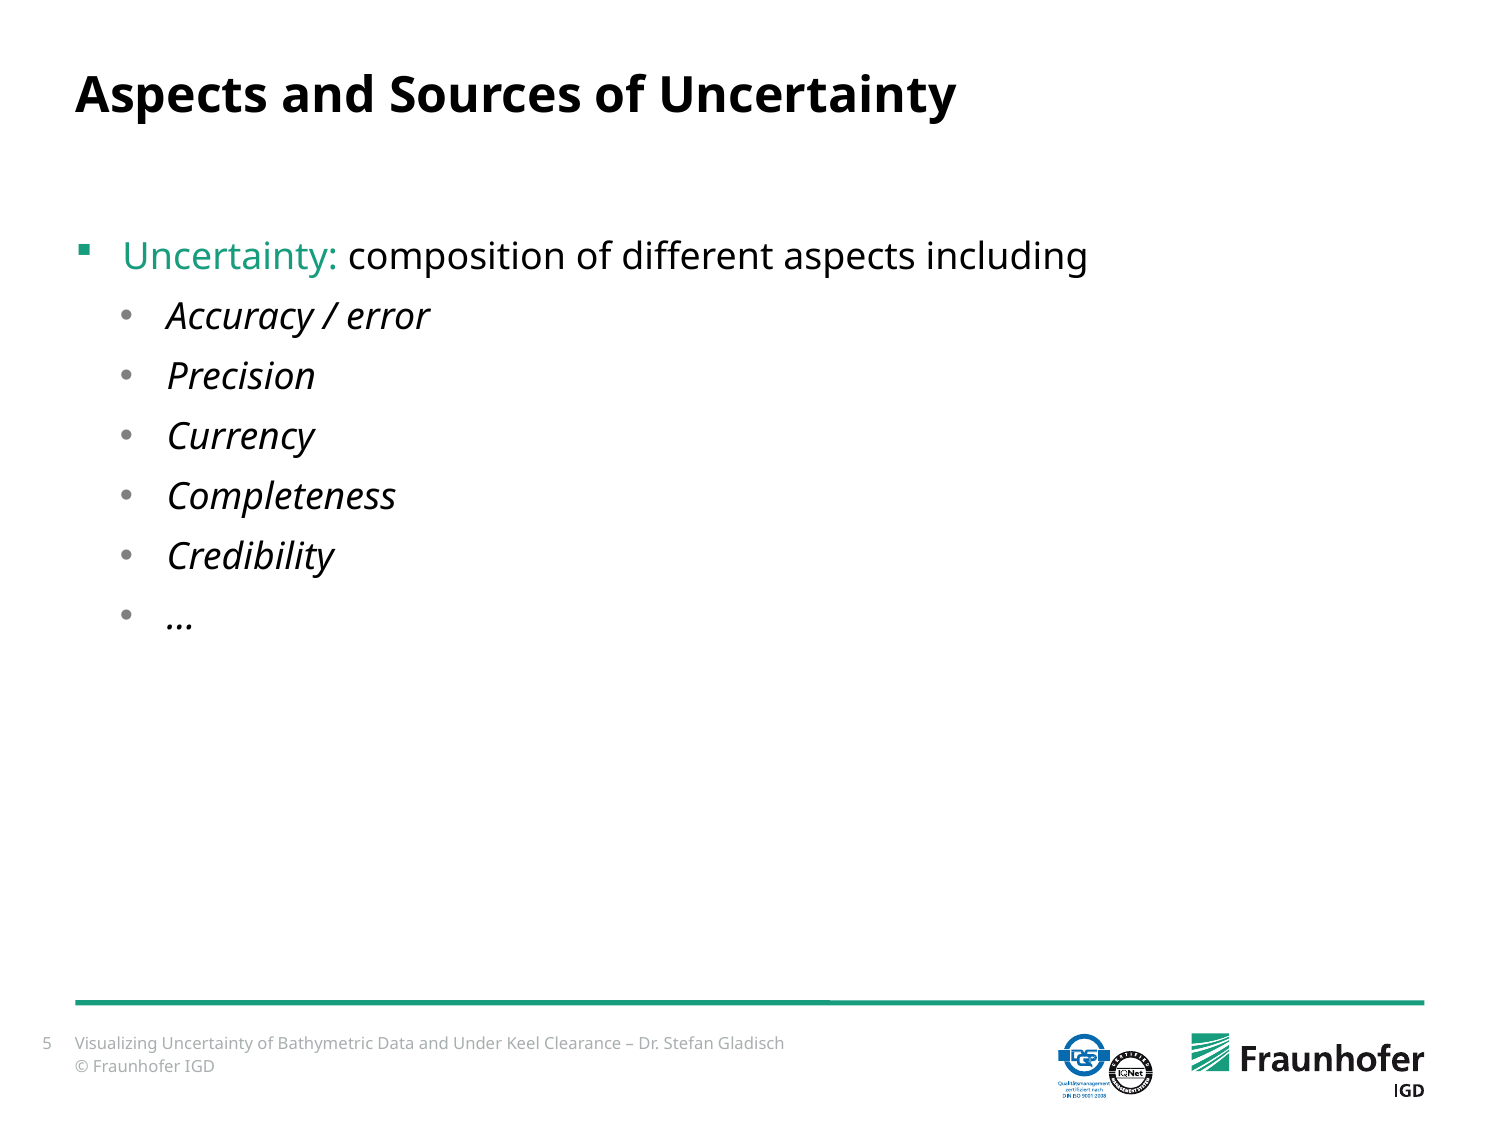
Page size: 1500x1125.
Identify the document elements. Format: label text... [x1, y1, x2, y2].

footer Visualizing Uncertainty of Bathymetric Data and Under Keel Clearance – Dr. Stefan Gladisch [74, 1032, 928, 1063]
slide_number 5 [0, 1032, 53, 1054]
title Aspects and Sources of Uncertainty [75, 62, 1425, 188]
list Uncertainty: composition of different aspects including Accuracy / error Precision Currency Completeness Credibility … [75, 231, 1425, 918]
